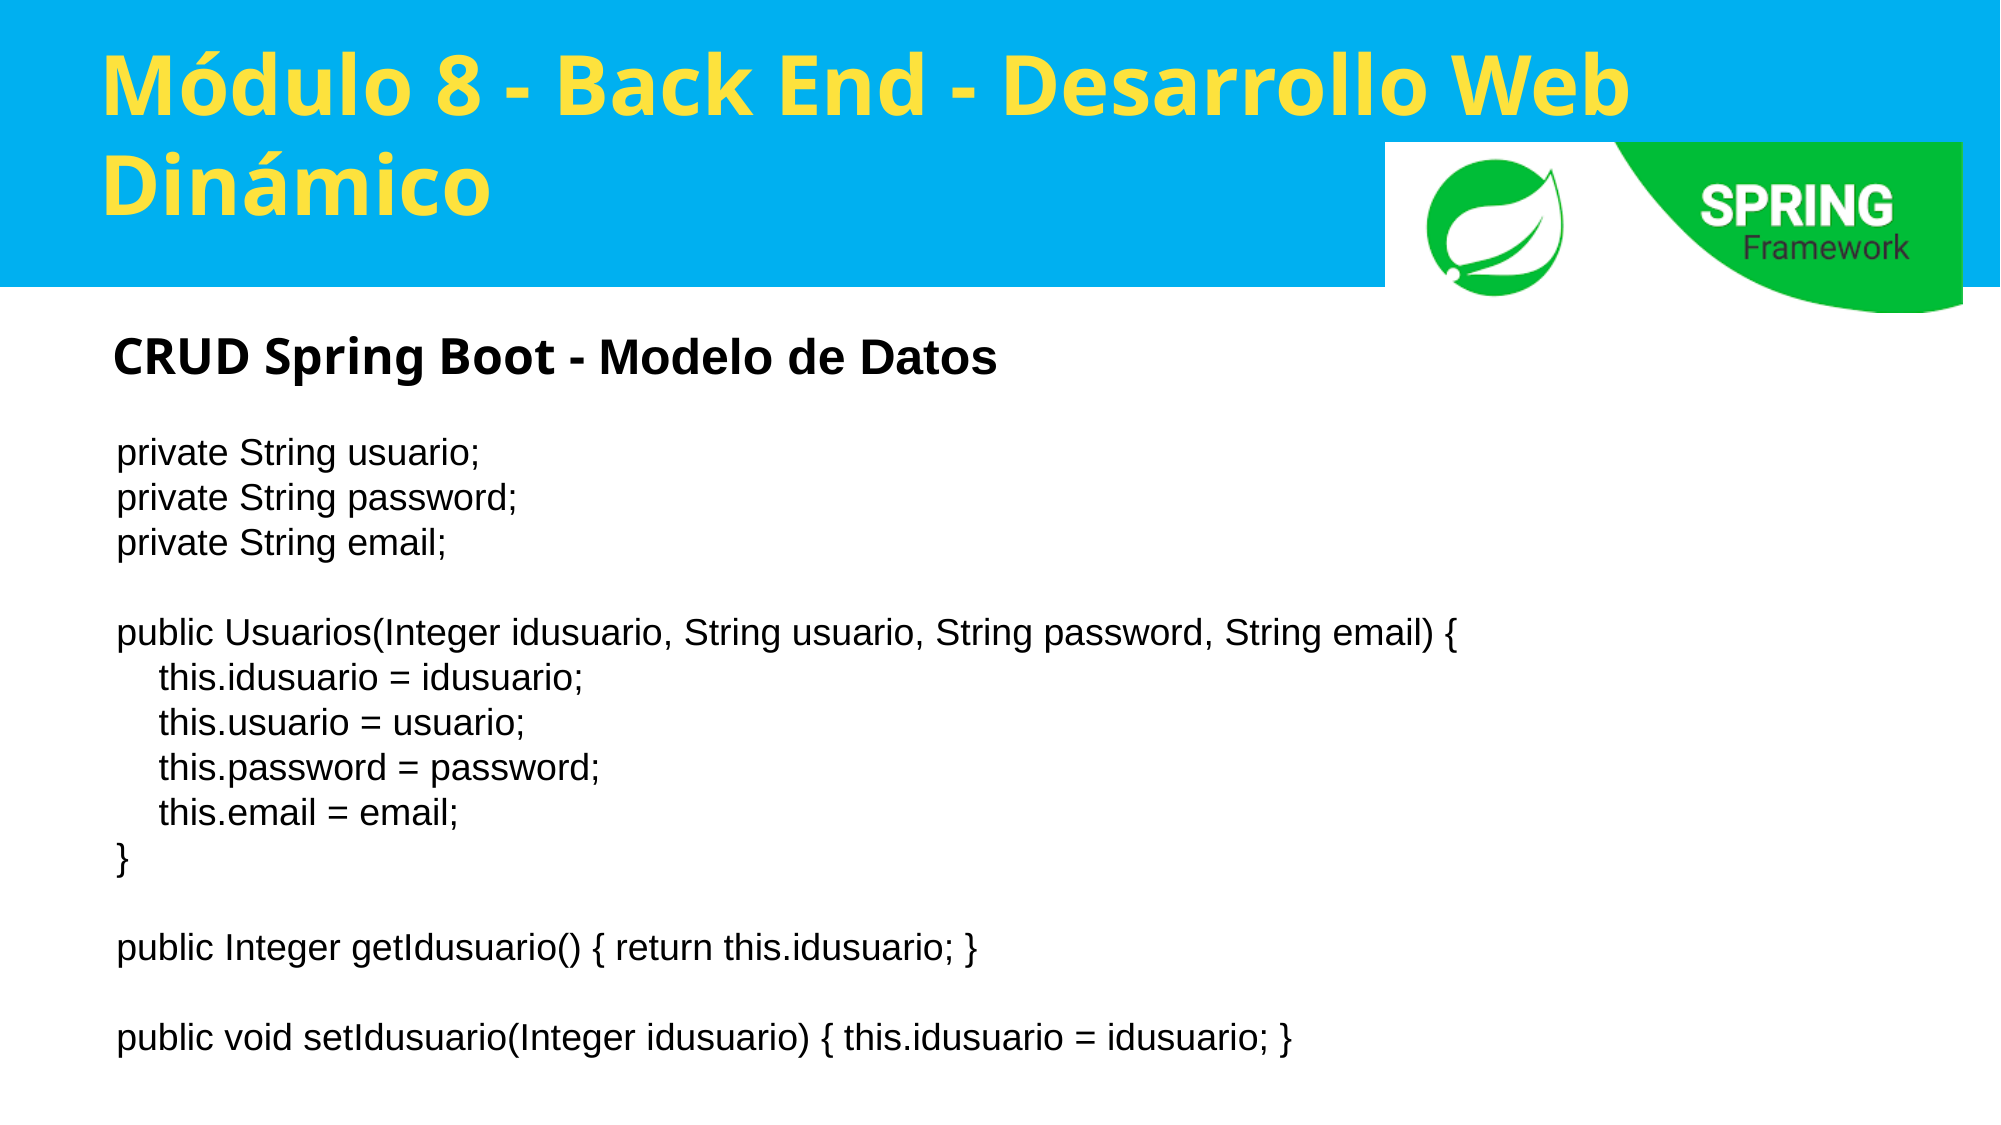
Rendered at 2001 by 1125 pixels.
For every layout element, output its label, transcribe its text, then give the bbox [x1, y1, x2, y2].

text_box [0, 0, 2000, 287]
text_box CRUD Spring Boot - Modelo de Datos [92, 312, 1919, 396]
text_box private String usuario; private String password; private String email; public Usuarios(Integer idusuario, String usuario, String password, String email) { this.idusuario = idusuario; this.usuario = usuario; this.password = password; this.email = email; } public Integer getIdusuario() { return this.idusuario; } public void setIdusuario(Integer idusuario) { this.idusuario = idusuario; } [59, 420, 1943, 1066]
picture [1384, 143, 1963, 313]
text_box Módulo 8 - Back End - Desarrollo Web Dinámico [92, 24, 1901, 222]
